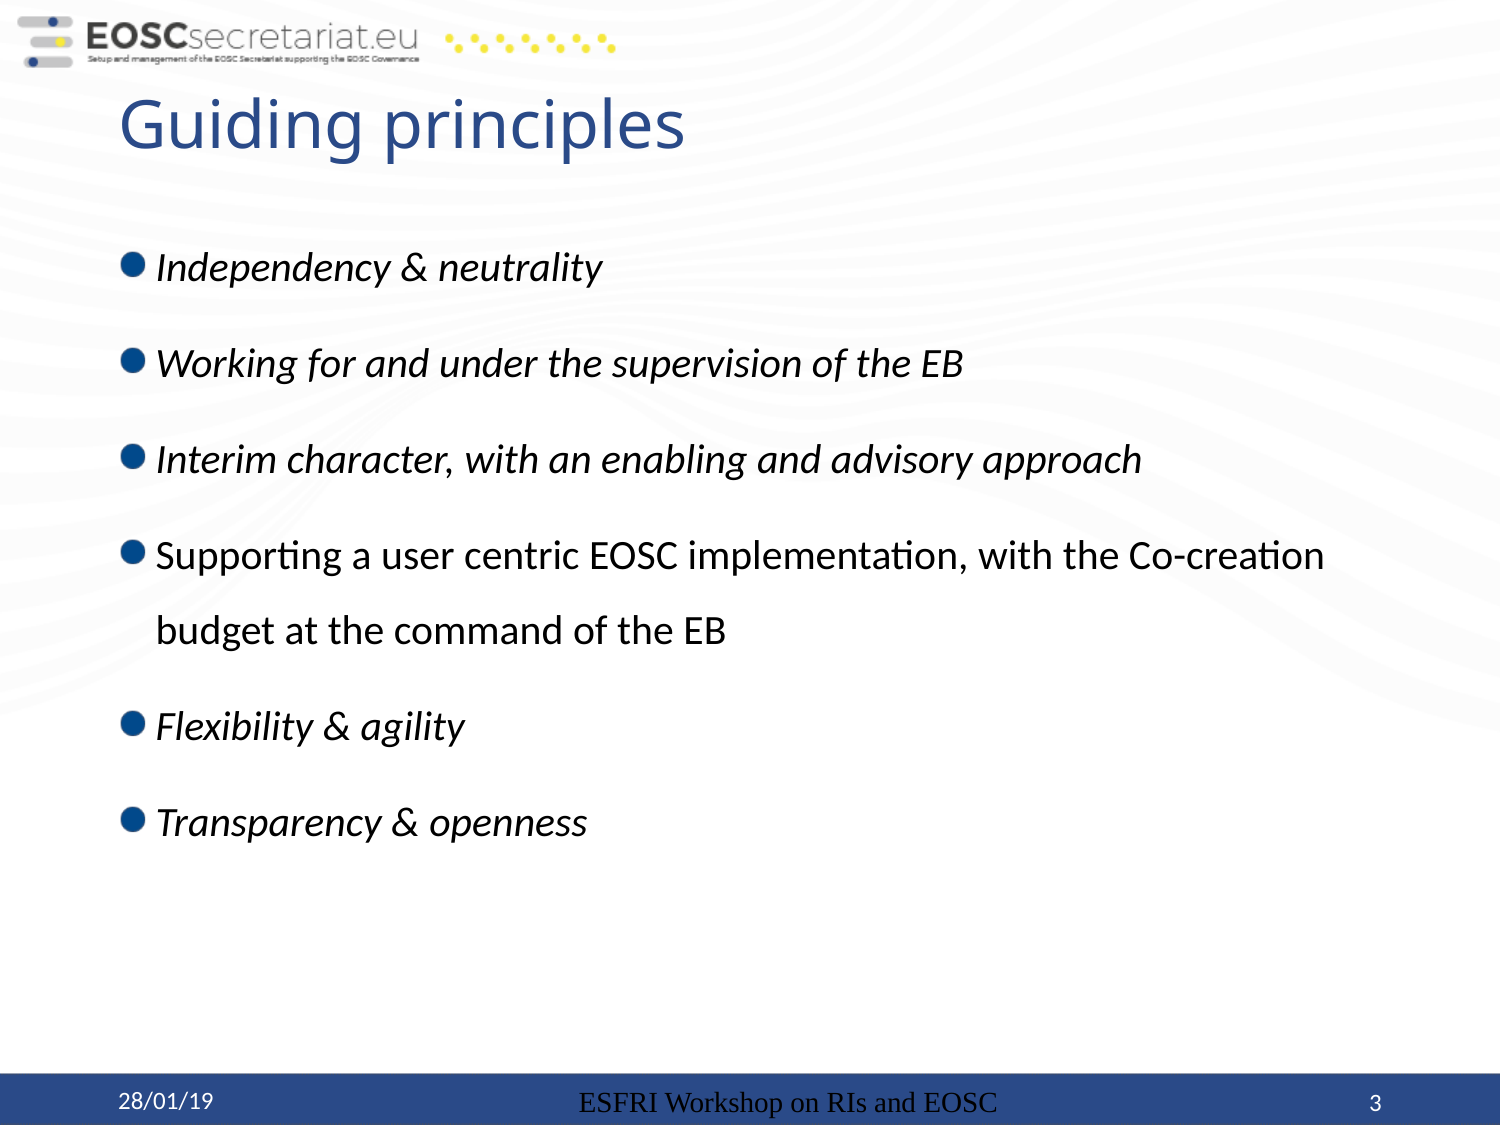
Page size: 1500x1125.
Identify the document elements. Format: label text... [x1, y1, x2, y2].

picture [0, 0, 1500, 1125]
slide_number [103, 1069, 282, 1125]
list Independency & neutrality Working for and under the supervision of the EB Interim character, with an enabling and advisory approach Supporting a user centric EOSC implementation, with the Co-creation budget at the command of the EB Flexibility & agility Transparency & openness [103, 206, 1397, 1014]
title Guiding principles [103, 59, 1397, 195]
slide_number 3 [1282, 1071, 1397, 1125]
footer ESFRI Workshop on RIs and EOSC [331, 1073, 1246, 1125]
